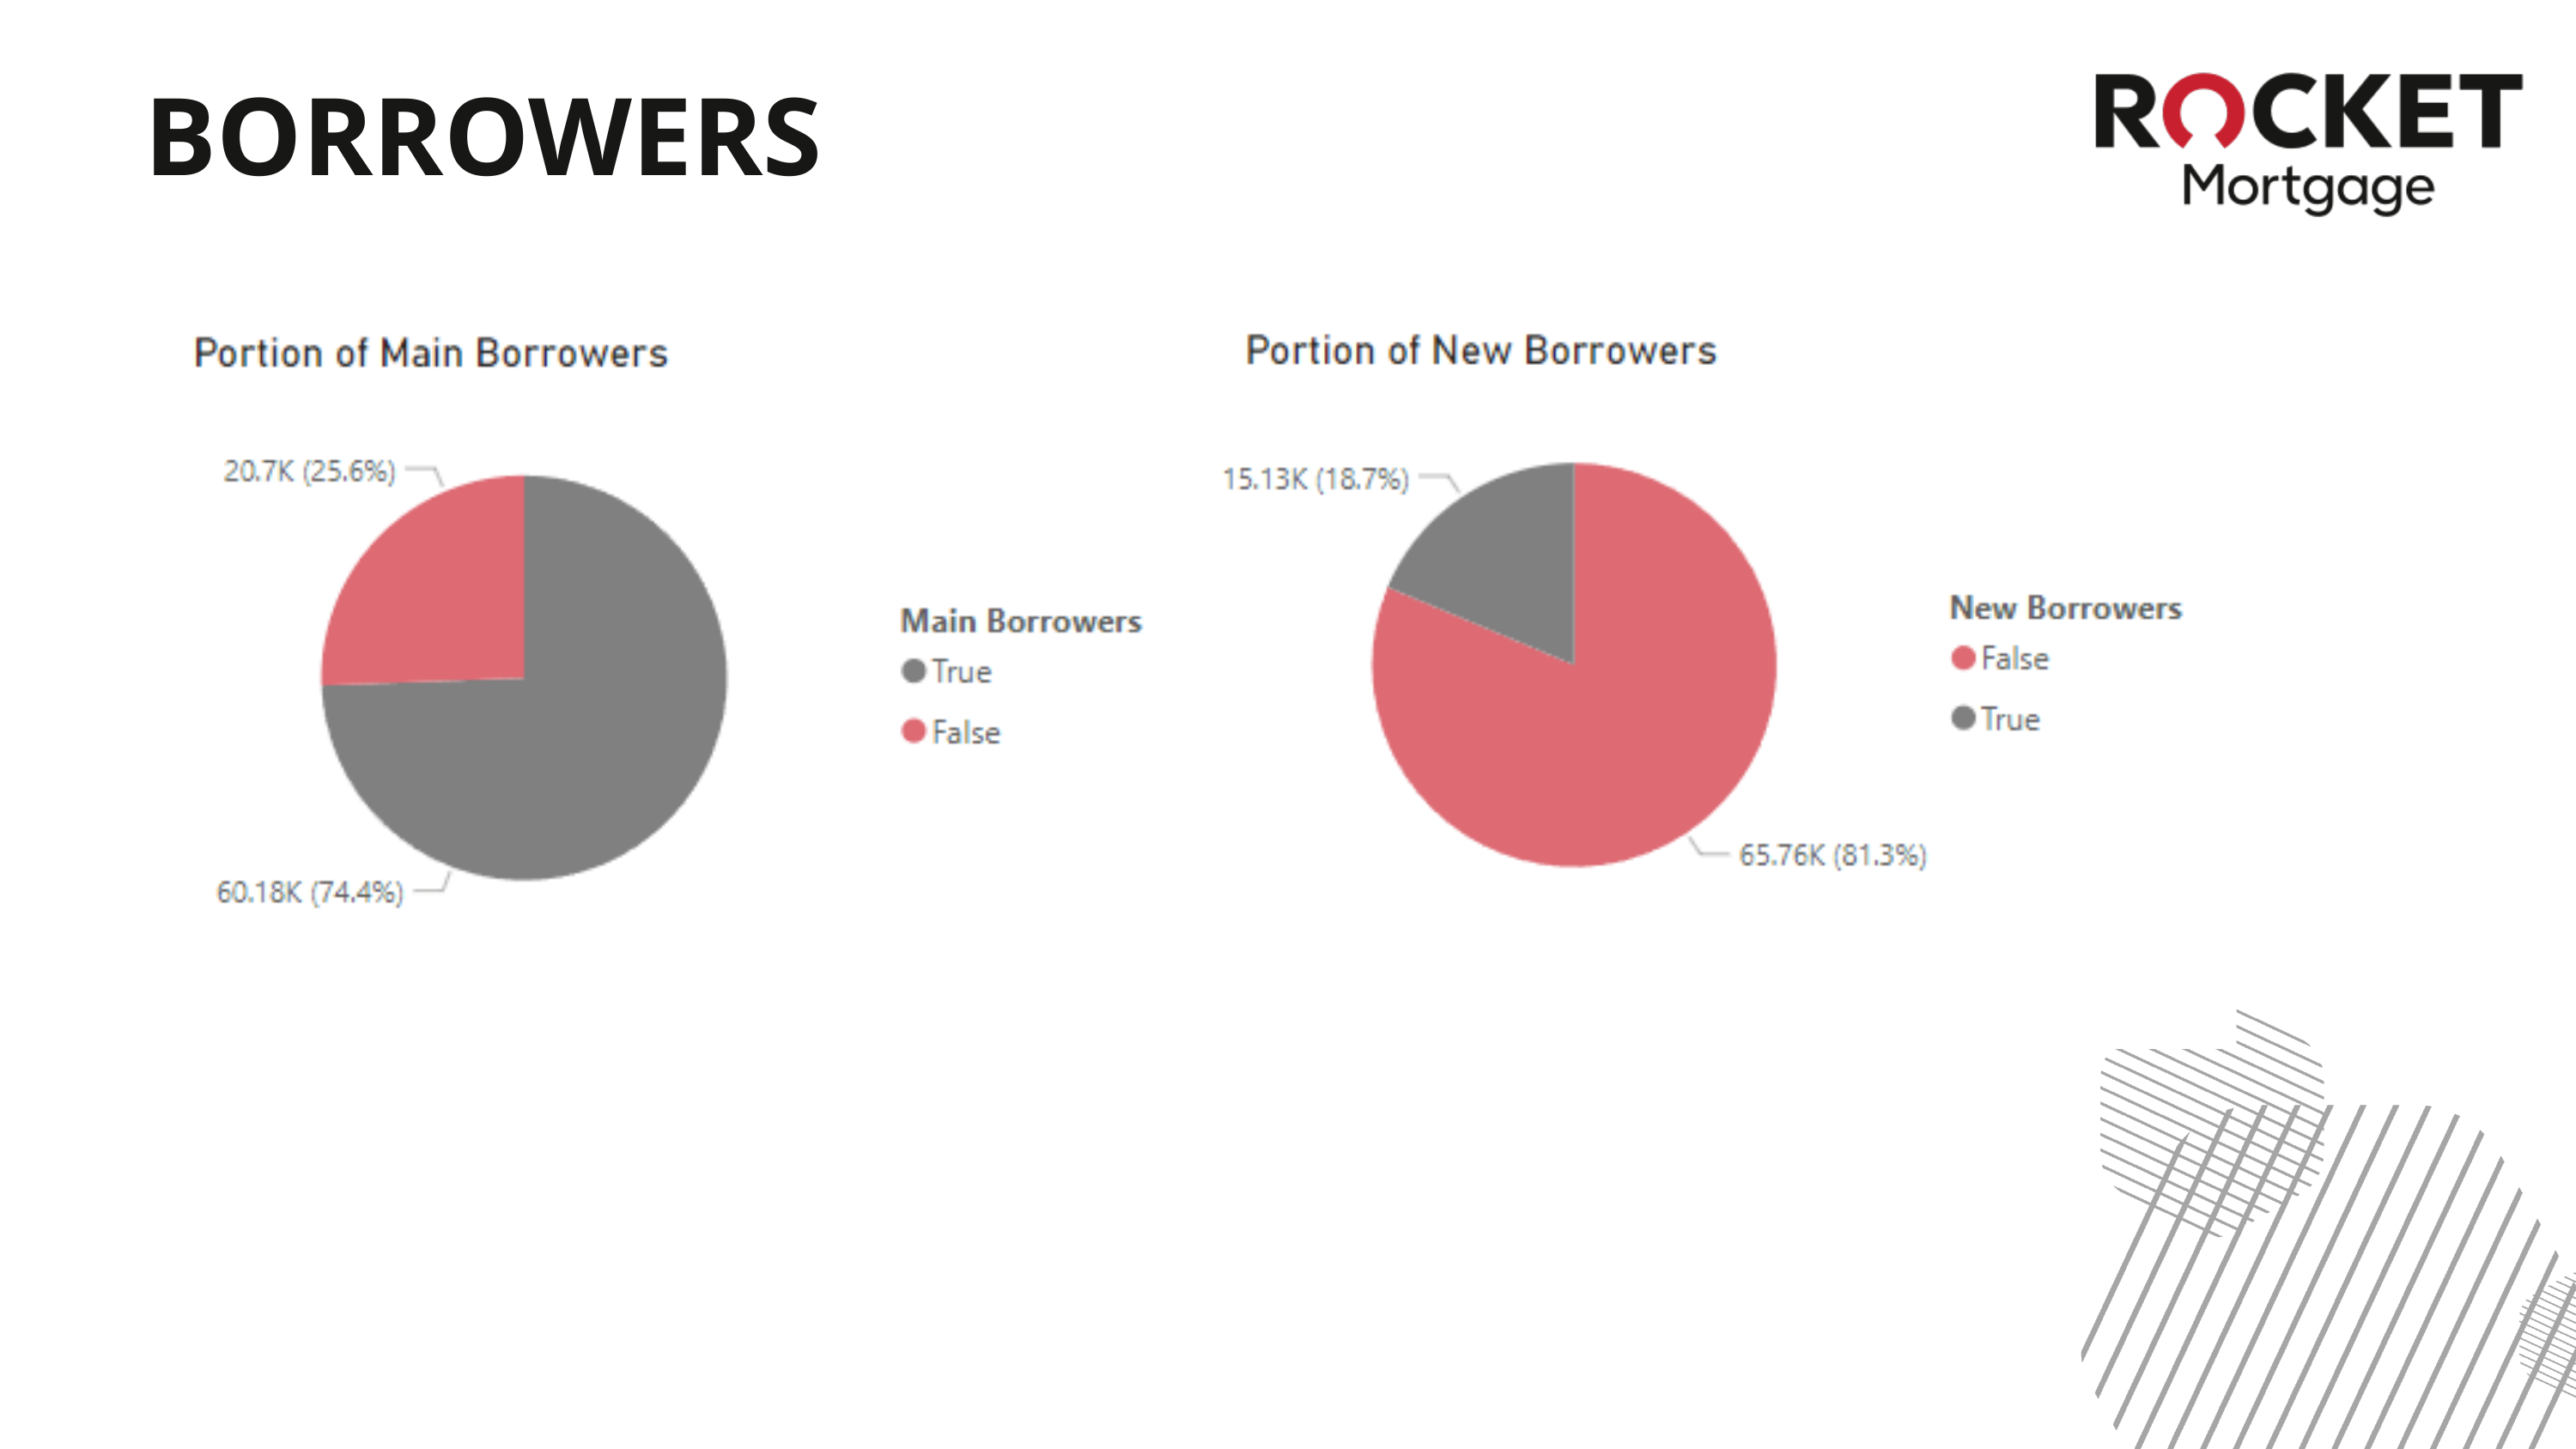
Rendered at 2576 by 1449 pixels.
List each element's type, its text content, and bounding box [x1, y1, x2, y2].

text_box [2081, 995, 2576, 1449]
text_box [100, 400, 2237, 1049]
text_box [2081, 32, 2539, 258]
text_box [144, 279, 2303, 427]
text_box BORROWERS [144, 79, 1060, 197]
